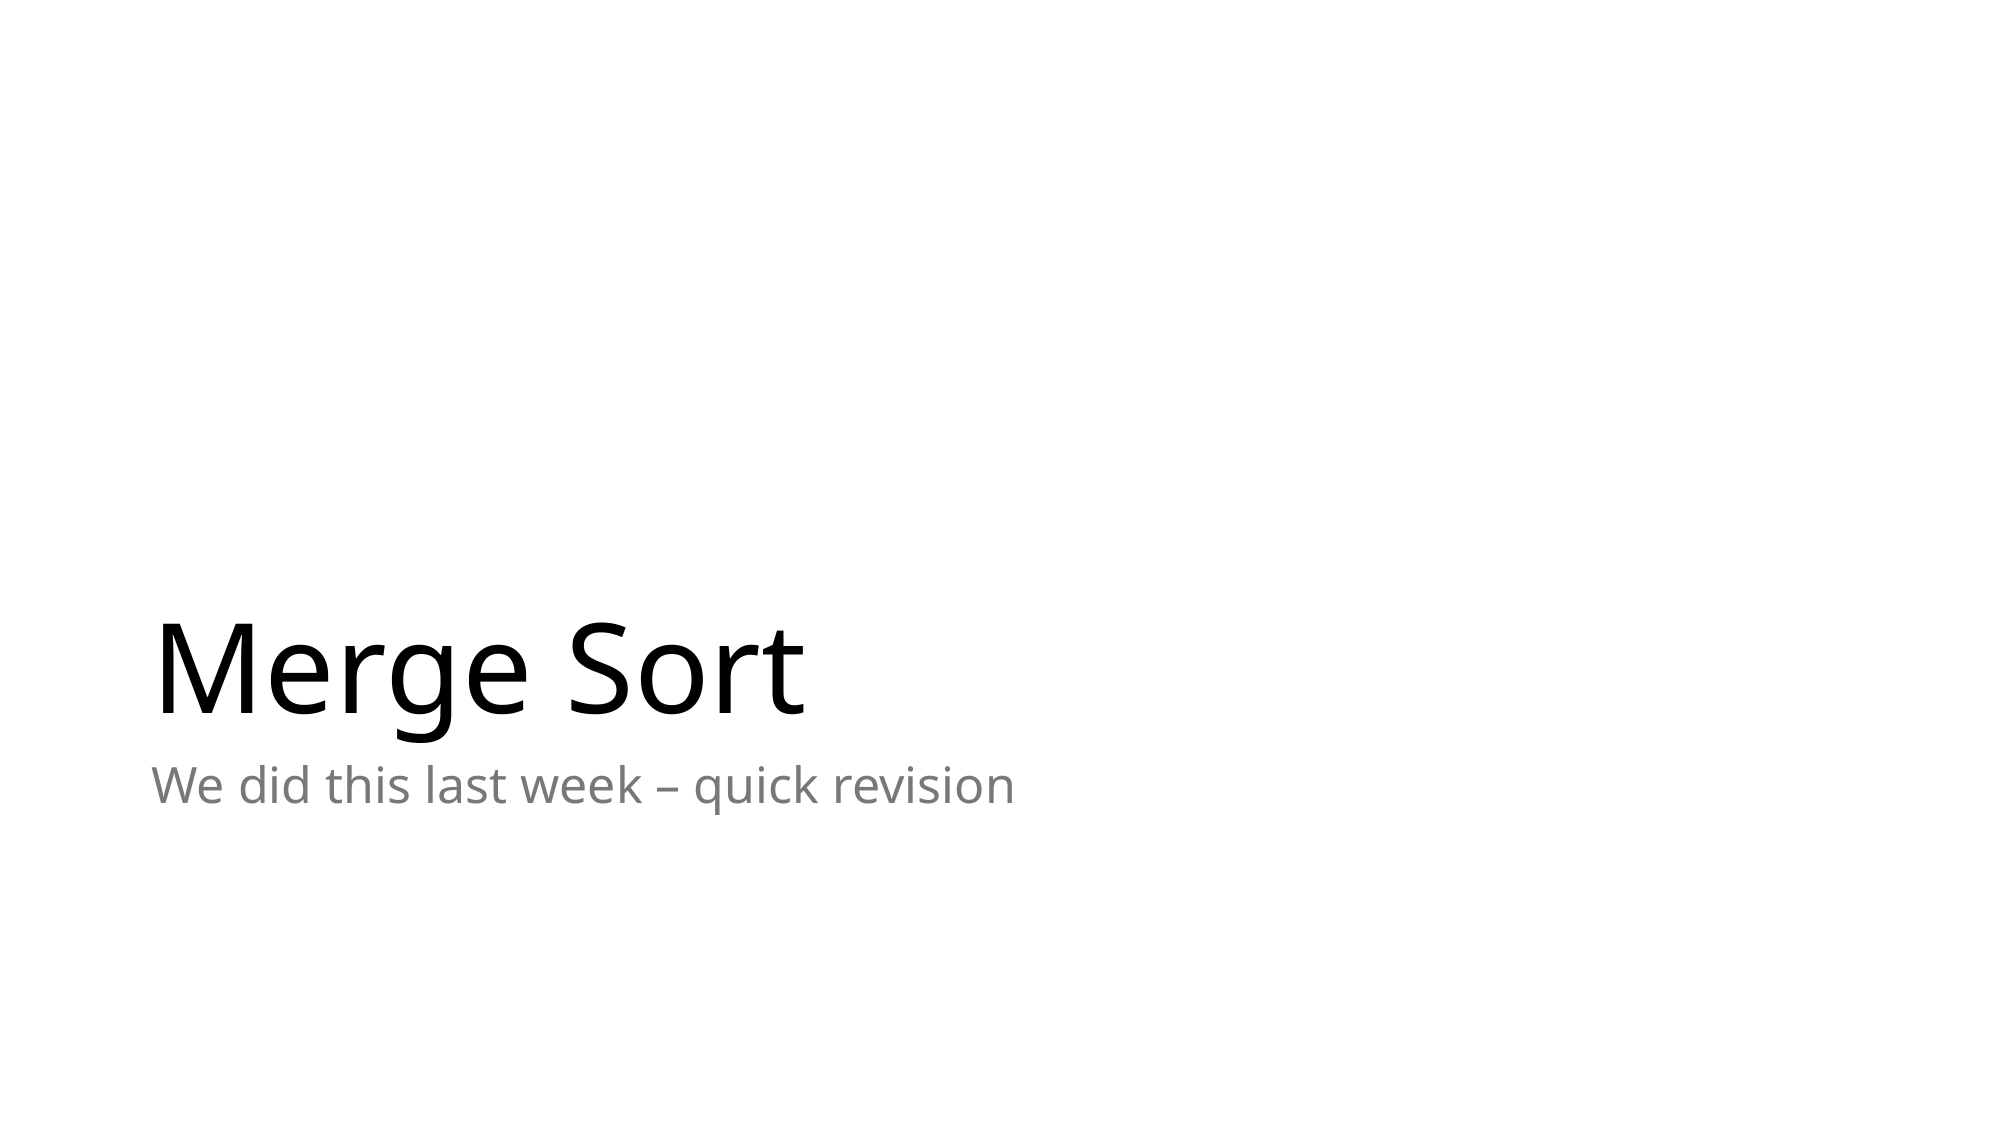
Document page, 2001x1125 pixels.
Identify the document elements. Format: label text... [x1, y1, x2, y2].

title Merge Sort [136, 280, 1862, 749]
list We did this last week – quick revision [136, 752, 1862, 999]
